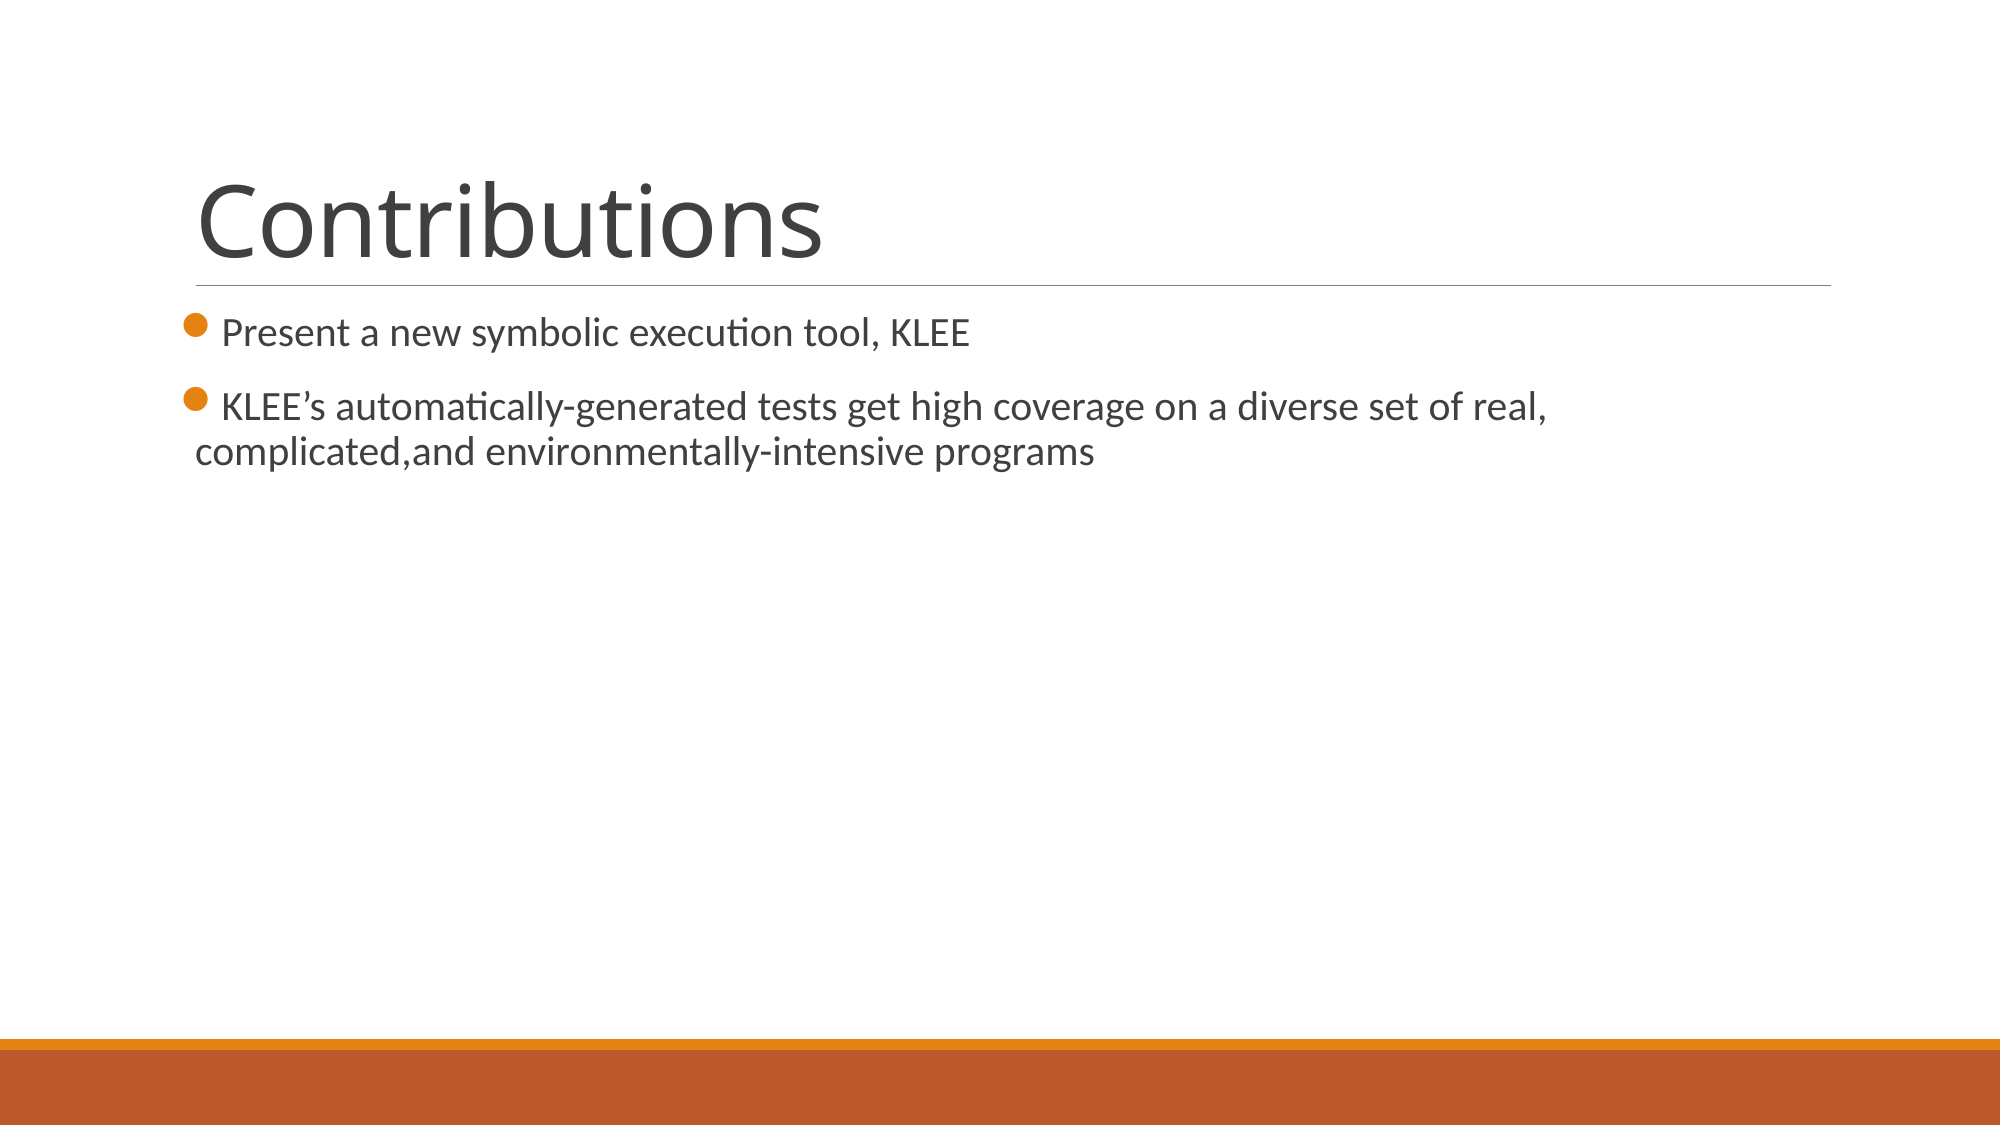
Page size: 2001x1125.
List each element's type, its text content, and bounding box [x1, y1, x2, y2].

list Present a new symbolic execution tool, KLEE KLEE’s automatically-generated tests get high coverage on a diverse set of real, complicated,and environmentally-intensive programs [180, 302, 1830, 963]
title Contributions [180, 47, 1830, 285]
